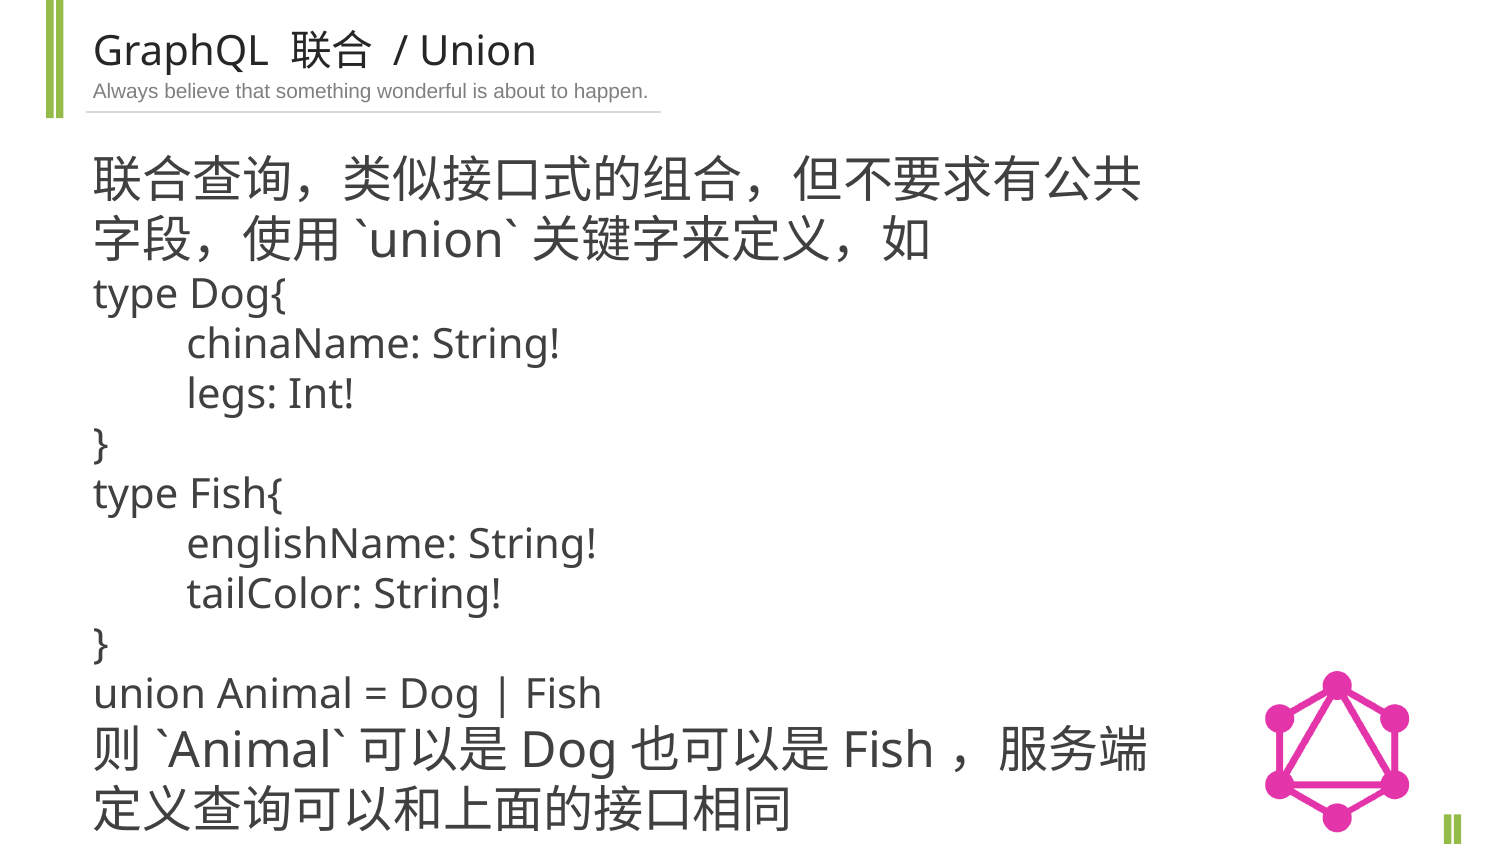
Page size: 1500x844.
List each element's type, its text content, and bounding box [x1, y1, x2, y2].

text_box Always believe that something wonderful is about to happen. [78, 70, 714, 111]
text_box 联合查询，类似接口式的组合，但不要求有公共字段，使用`union`关键字来定义，如 type Dog{ chinaName: String! legs: Int! } type Fish{ englishName: String! tailColor: String! } union Animal = Dog | Fish 则`Animal`可以是Dog也可以是Fish，服务端定义查询可以和上面的接口相同 [78, 139, 1183, 844]
picture [1244, 658, 1430, 844]
text_box GraphQL 联合 / Union [78, 15, 714, 70]
